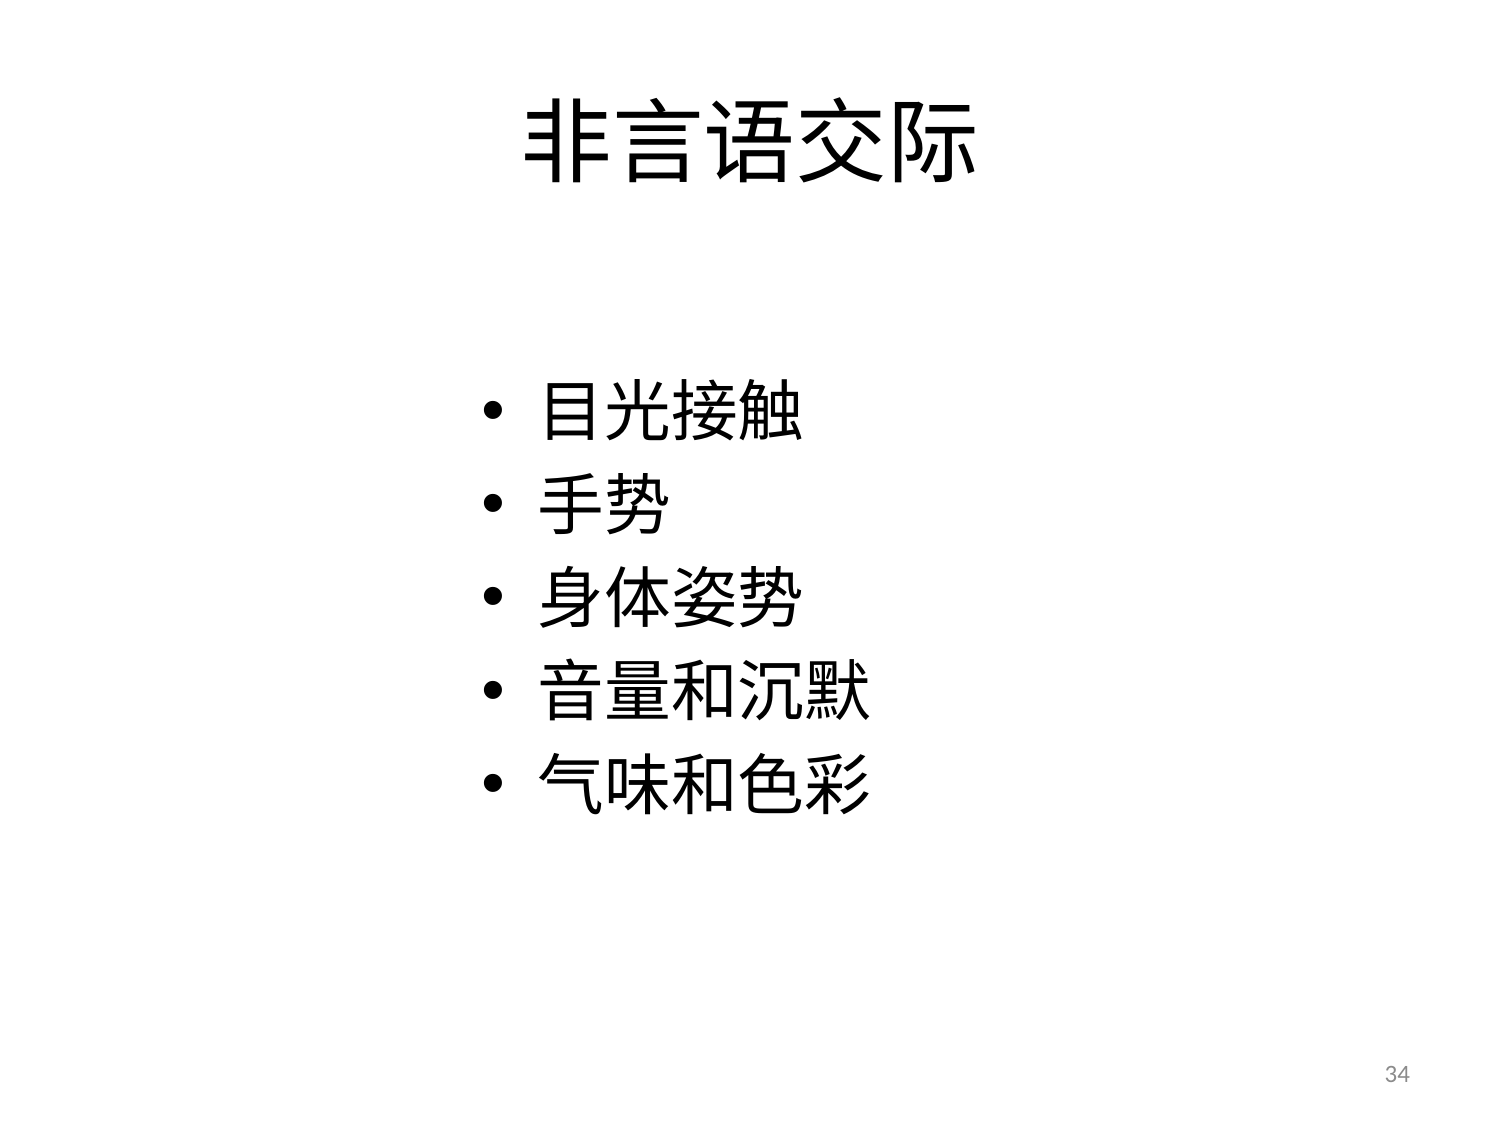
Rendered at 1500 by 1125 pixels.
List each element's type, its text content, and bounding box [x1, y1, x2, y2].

title 非言语交际 [75, 45, 1425, 233]
slide_number 34 [1074, 1042, 1425, 1103]
list 目光接触 手势 身体姿势 音量和沉默 气味和色彩 [466, 361, 1425, 1005]
